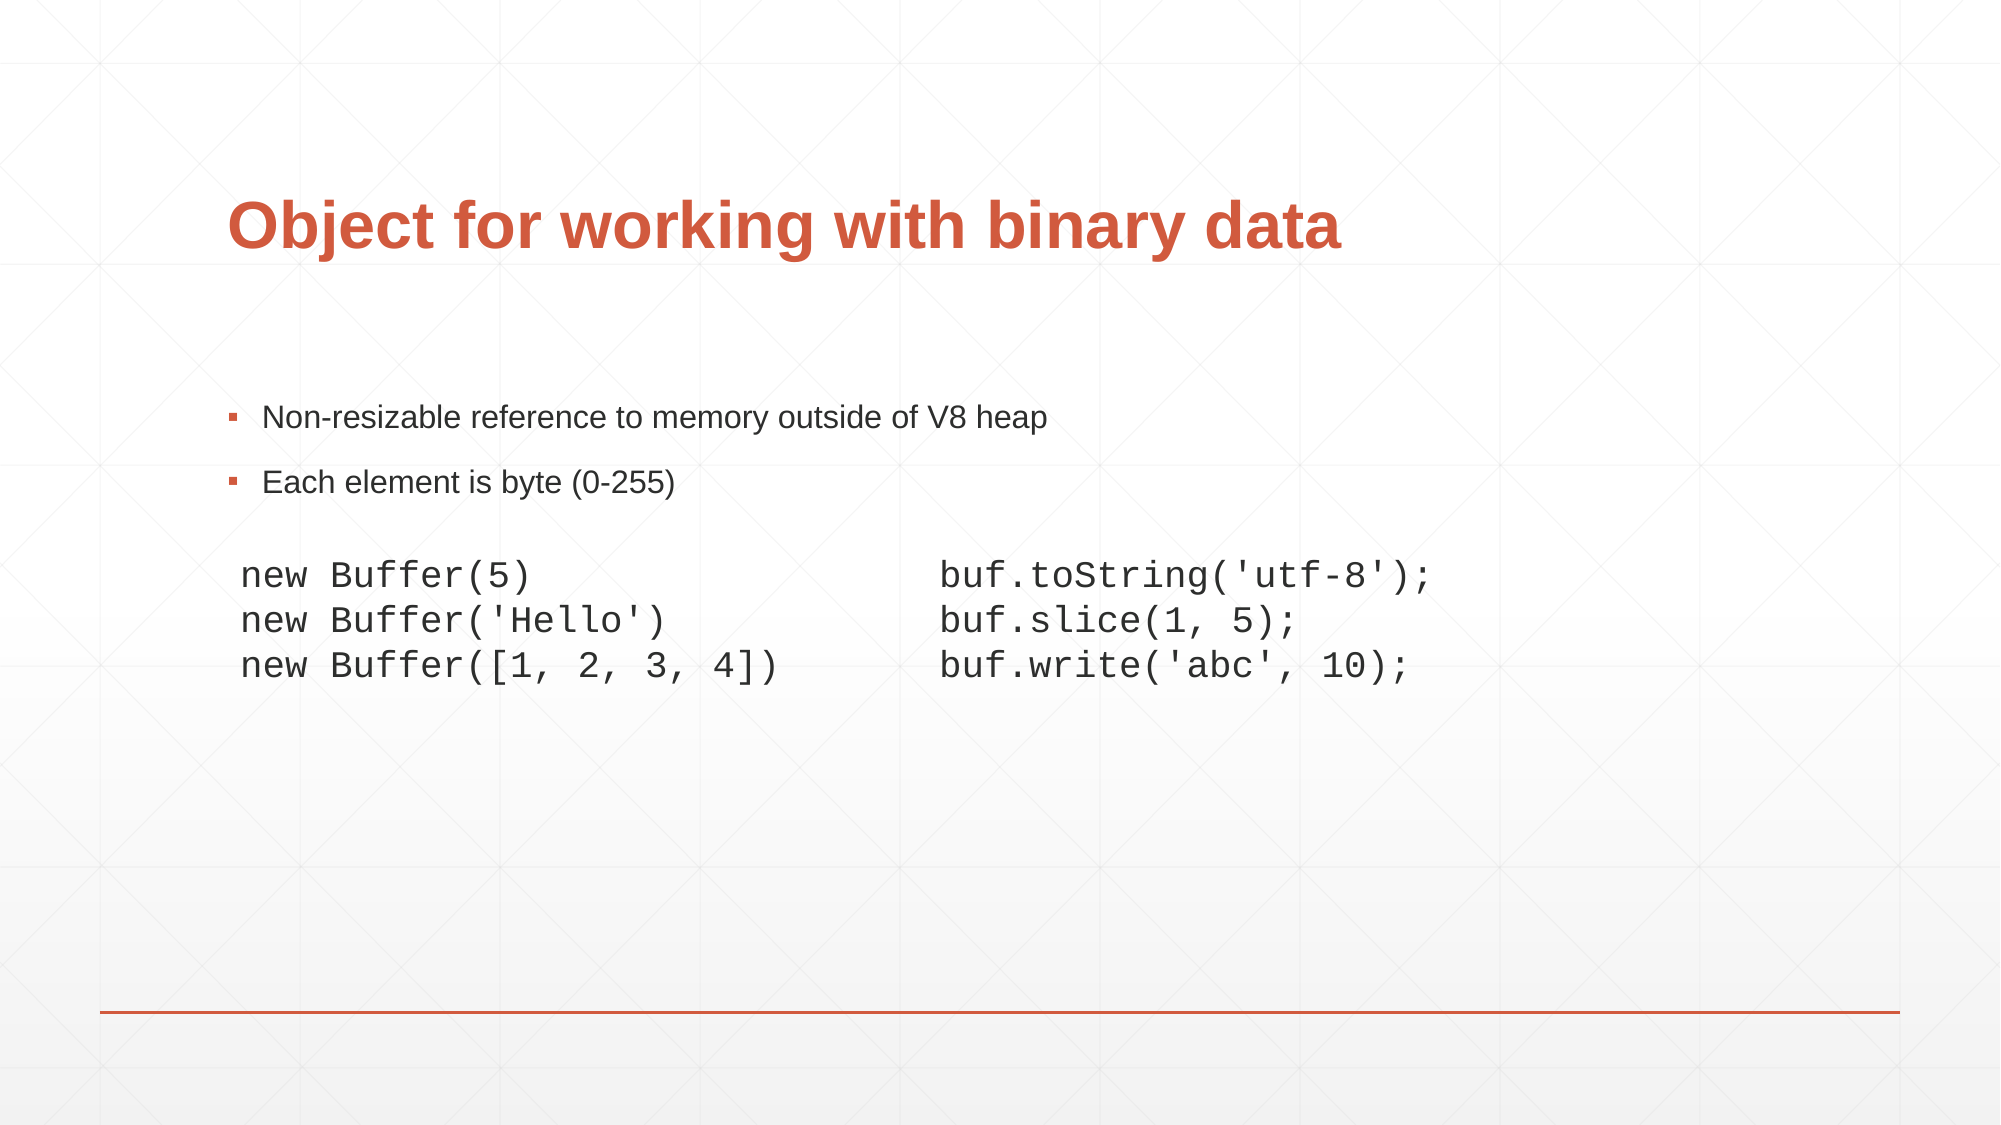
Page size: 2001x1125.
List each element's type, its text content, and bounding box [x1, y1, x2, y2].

text_box new Buffer(5) new Buffer('Hello') new Buffer([1, 2, 3, 4]) [225, 542, 924, 693]
text_box buf.toString('utf-8'); buf.slice(1, 5); buf.write('abc', 10); [924, 542, 1925, 693]
list Non-resizable reference to memory outside of V8 heap Each element is byte (0-255) [212, 324, 1788, 510]
title Object for working with binary data [212, 82, 1788, 271]
